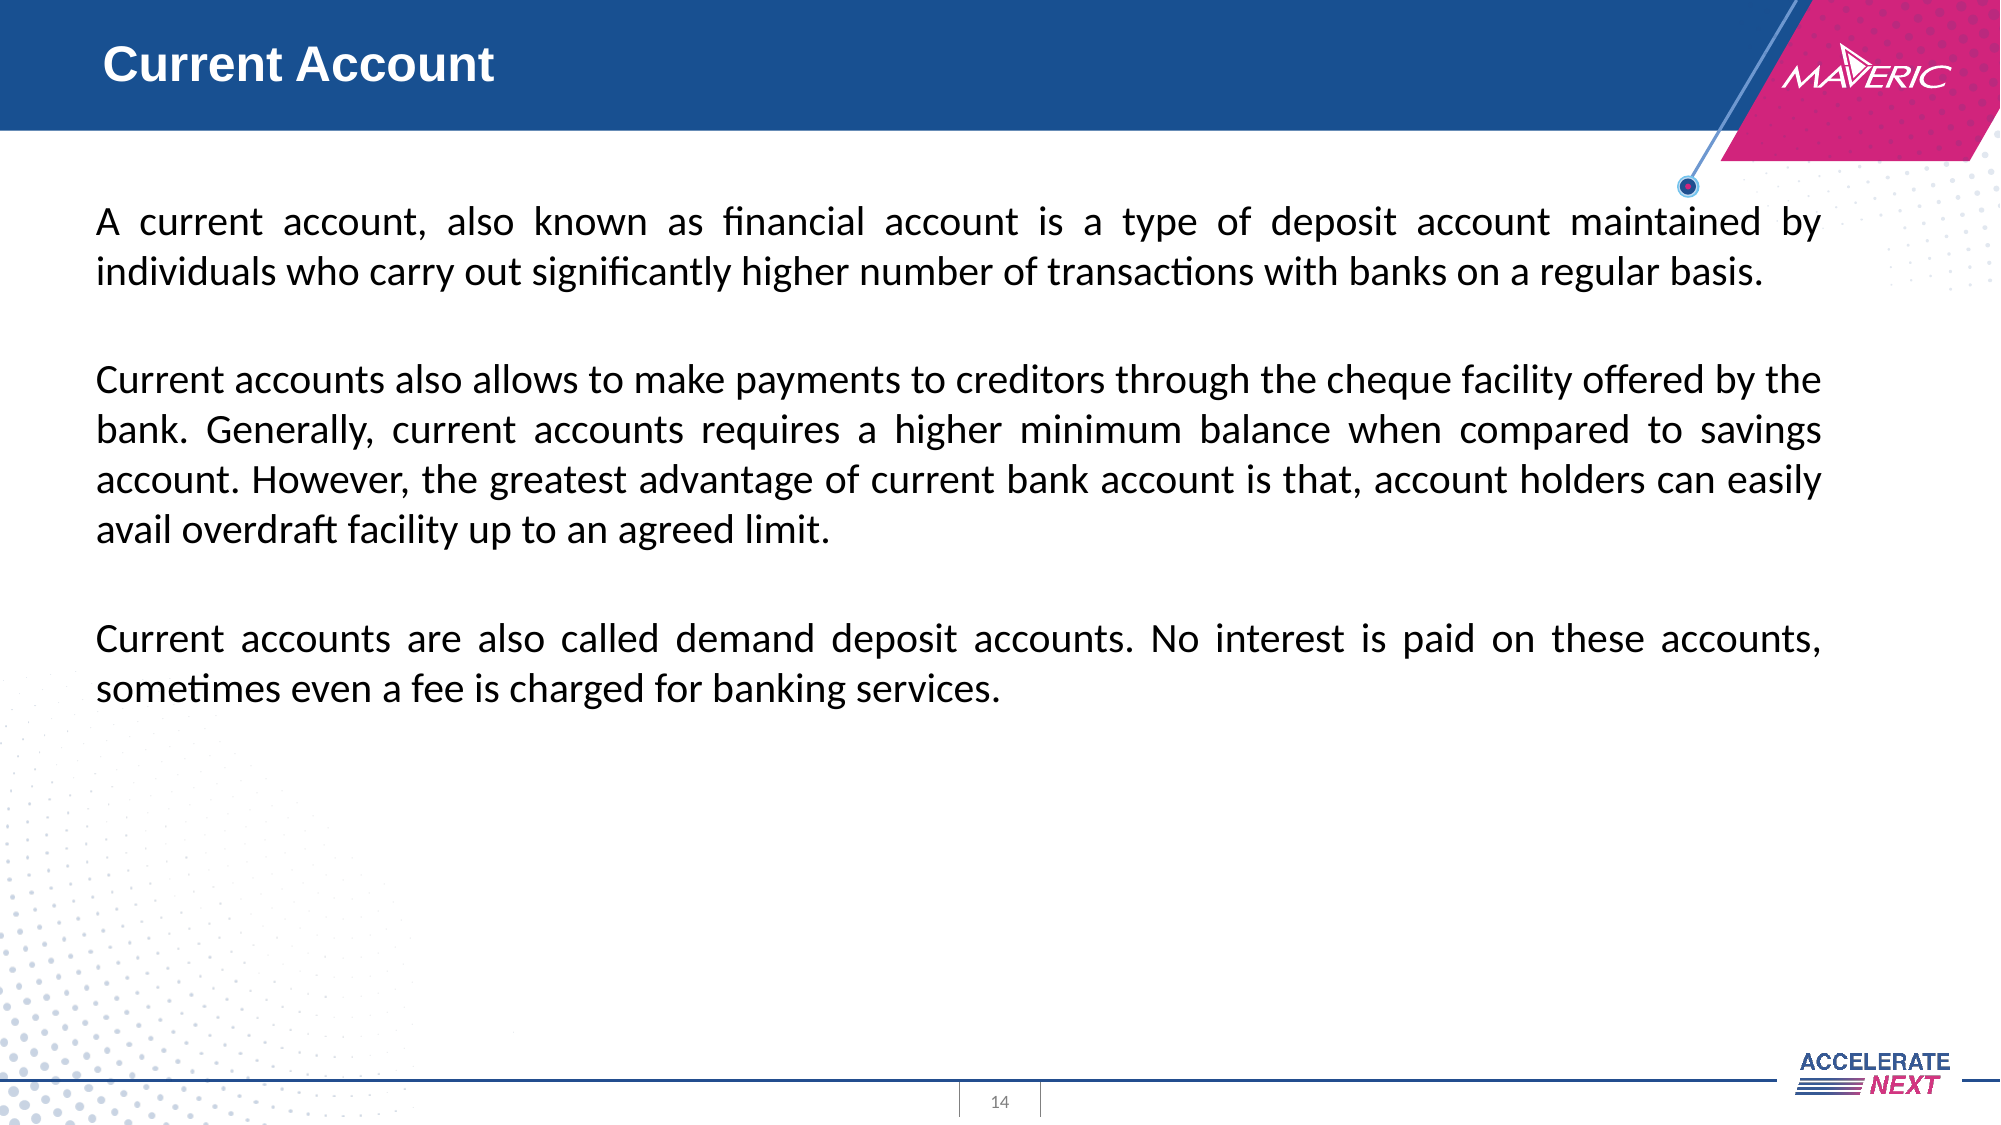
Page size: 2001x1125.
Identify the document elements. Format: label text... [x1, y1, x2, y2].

list A current account, also known as financial account is a type of deposit account maintained by individuals who carry out significantly higher number of transactions with banks on a regular basis. Current accounts also allows to make payments to creditors through the cheque facility offered by the bank. Generally, current accounts requires a higher minimum balance when compared to savings account. However, the greatest advantage of current bank account is that, account holders can easily avail overdraft facility up to an agreed limit. Current accounts are also called demand deposit accounts. No interest is paid on these accounts, sometimes even a fee is charged for banking services. [80, 186, 1839, 969]
title Current Account [87, 30, 1678, 102]
picture [1791, 1051, 1953, 1097]
slide_number 14 [959, 1083, 1041, 1119]
picture [0, 671, 514, 1125]
